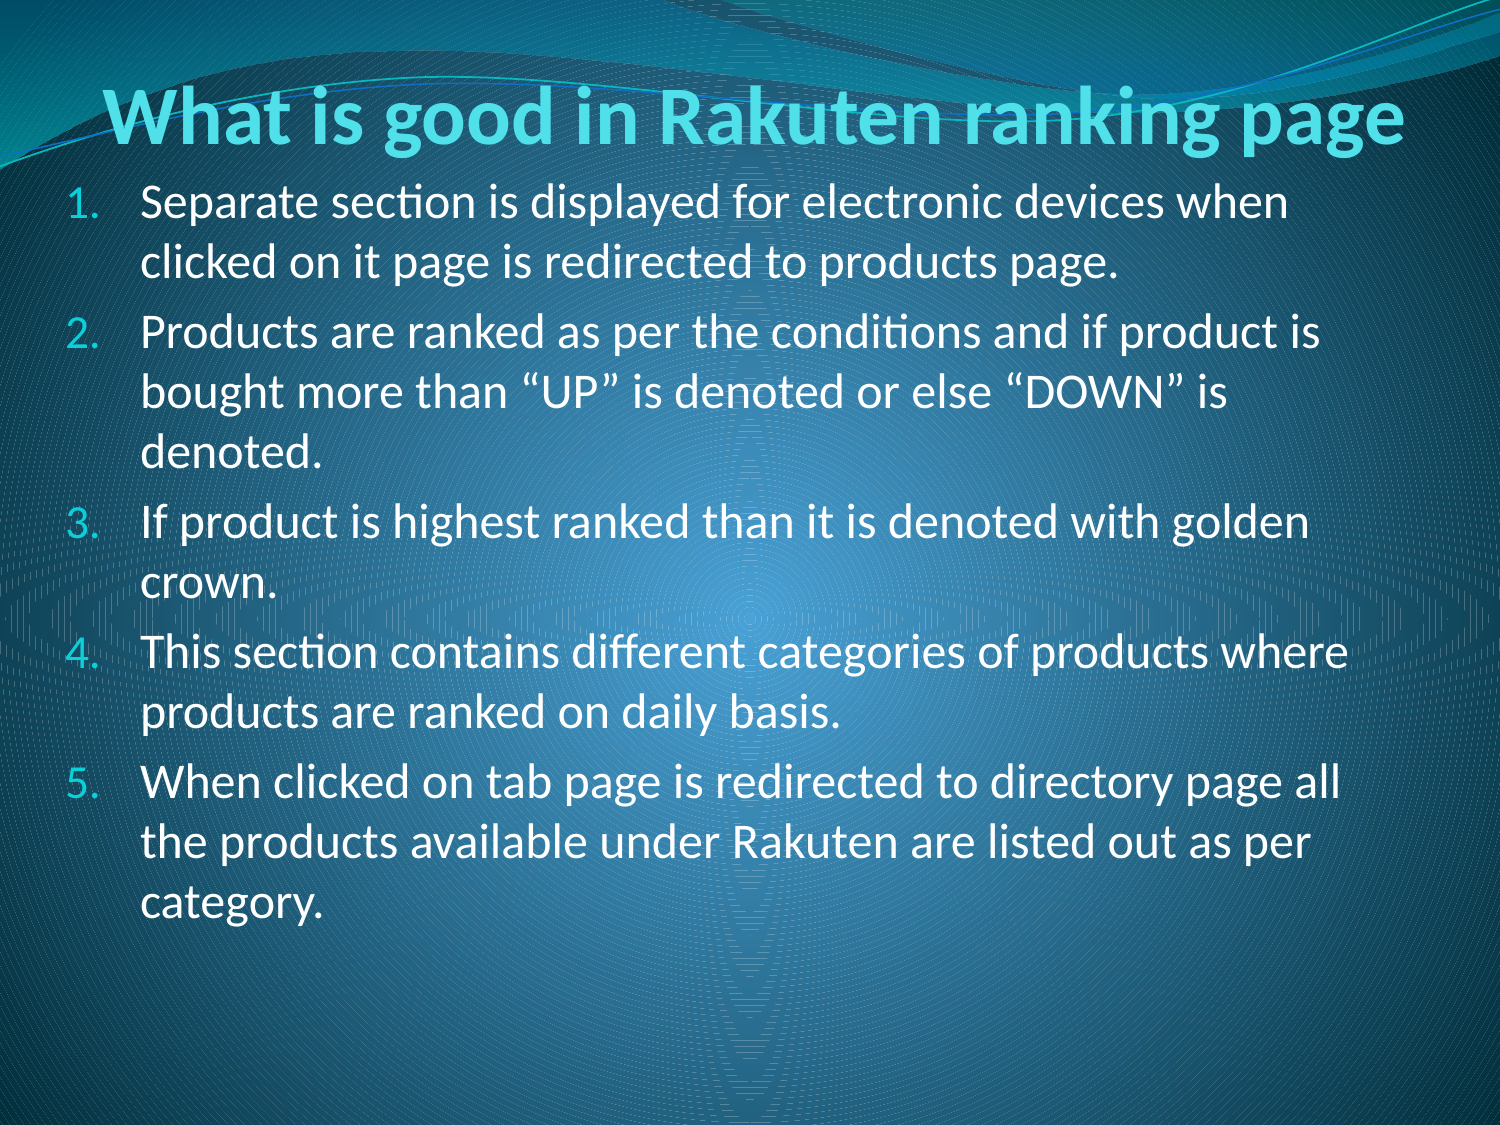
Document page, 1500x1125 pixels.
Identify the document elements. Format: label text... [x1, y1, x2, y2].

subtitle Separate section is displayed for electronic devices when clicked on it page is redirected to products page. Products are ranked as per the conditions and if product is bought more than “UP” is denoted or else “DOWN” is denoted. If product is highest ranked than it is denoted with golden crown. This section contains different categories of products where products are ranked on daily basis. When clicked on tab page is redirected to directory page all the products available under Rakuten are listed out as per category. [64, 160, 1389, 941]
title What is good in Rakuten ranking page [76, 30, 1437, 161]
